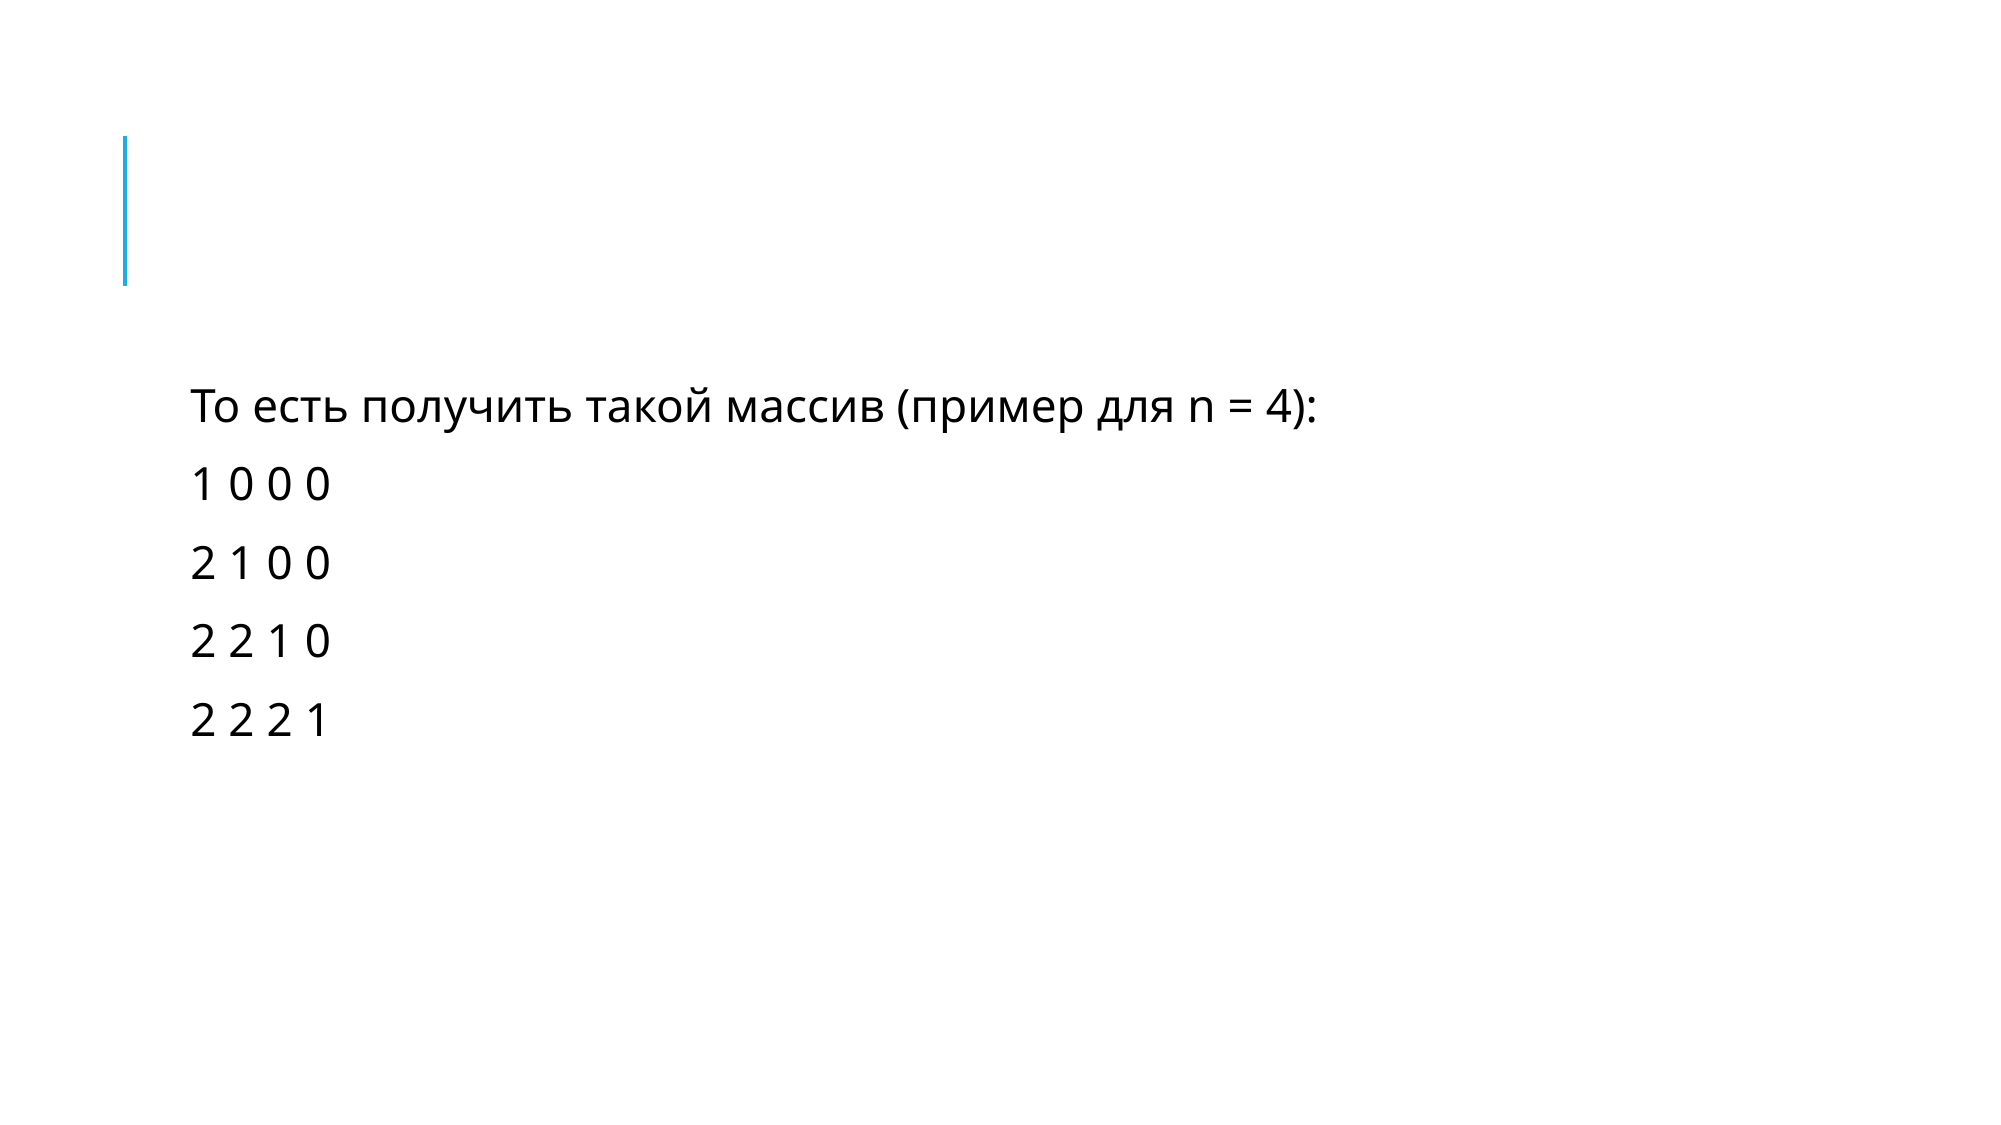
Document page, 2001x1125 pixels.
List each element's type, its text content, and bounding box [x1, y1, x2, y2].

list То есть получить такой массив (пример для n = 4): 1 0 0 0 2 1 0 0 2 2 1 0 2 2 2 1 [168, 375, 1763, 1035]
